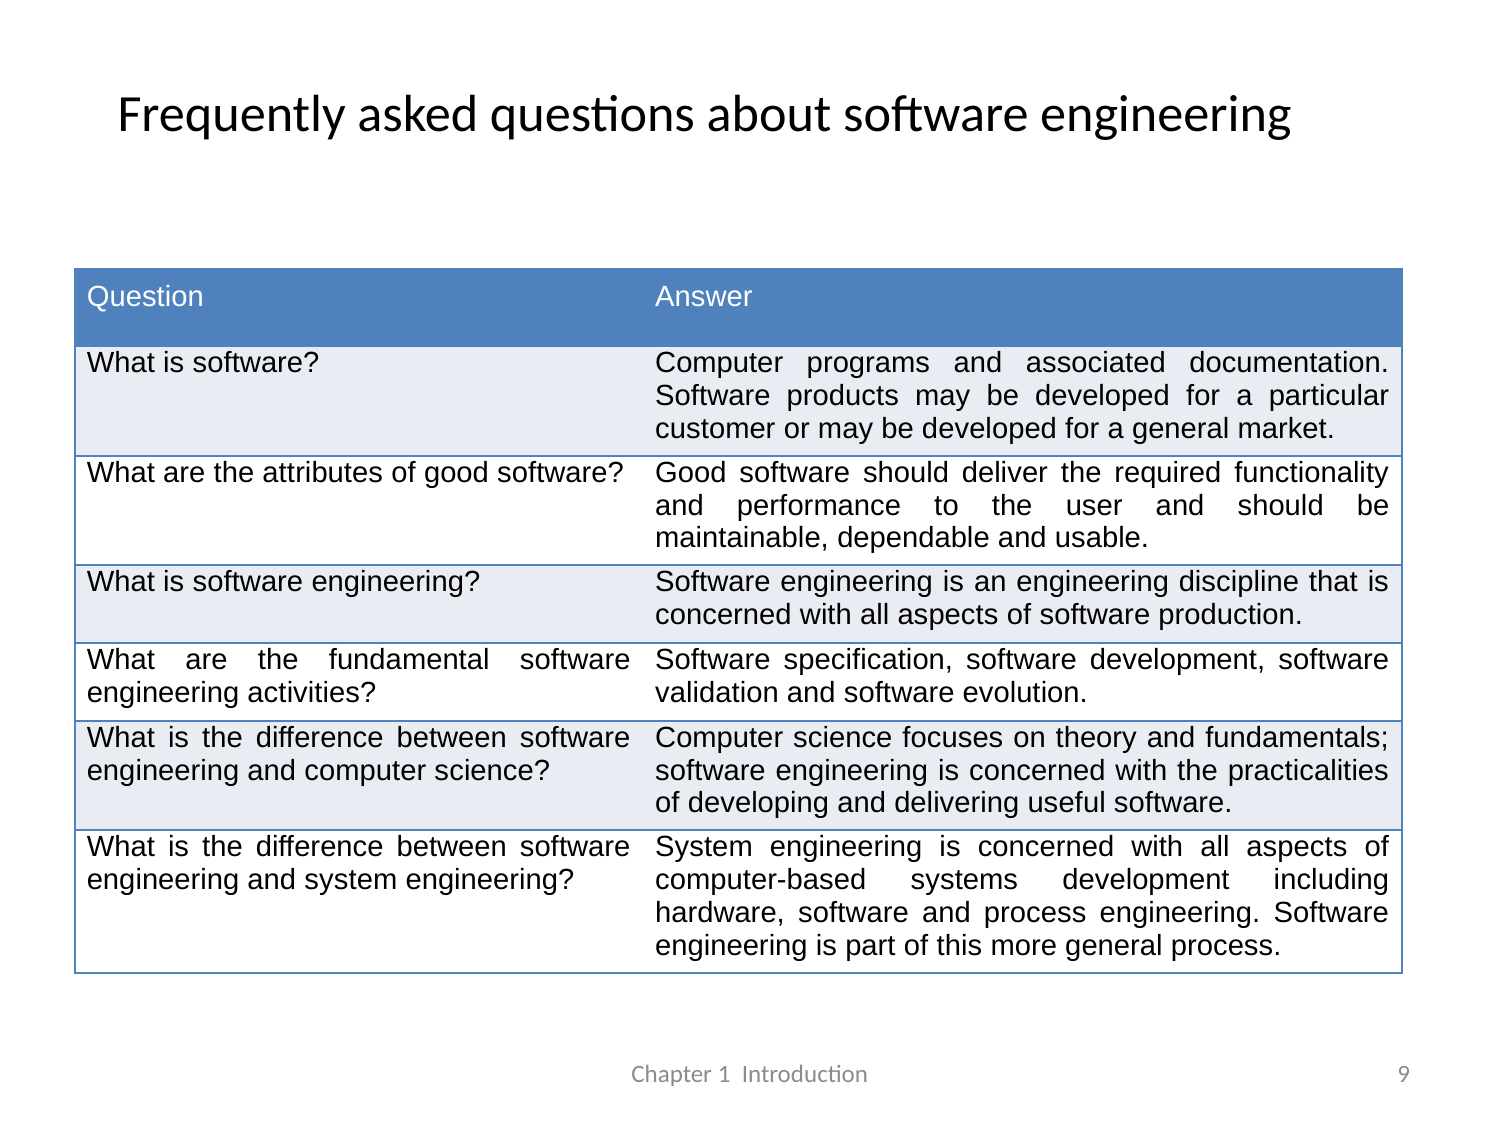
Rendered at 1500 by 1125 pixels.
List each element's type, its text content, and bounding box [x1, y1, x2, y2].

table_cell What are the attributes of good software? [76, 457, 643, 564]
table_header Answer [643, 269, 1401, 345]
table_cell Good software should deliver the required functionality and performance to the user and should be maintainable, dependable and usable. [643, 457, 1401, 564]
title Frequently asked questions about software engineering [75, 45, 1337, 239]
footer Chapter 1 Introduction [512, 1042, 988, 1103]
table_cell What are the fundamental software engineering activities? [76, 644, 643, 720]
table_cell What is the difference between software engineering and system engineering? [76, 831, 643, 972]
slide_number 9 [1074, 1042, 1425, 1103]
table_cell What is software? [76, 347, 643, 455]
table_cell System engineering is concerned with all aspects of computer-based systems development including hardware, software and process engineering. Software engineering is part of this more general process. [643, 831, 1401, 972]
table_cell What is software engineering? [76, 566, 643, 642]
table_cell Software specification, software development, software validation and software evolution. [643, 644, 1401, 720]
table_header Question [76, 269, 643, 345]
table_cell Computer science focuses on theory and fundamentals; software engineering is concerned with the practicalities of developing and delivering useful software. [643, 722, 1401, 829]
table_cell What is the difference between software engineering and computer science? [76, 722, 643, 829]
table_cell Software engineering is an engineering discipline that is concerned with all aspects of software production. [643, 566, 1401, 642]
table_cell Computer programs and associated documentation. Software products may be developed for a particular customer or may be developed for a general market. [643, 347, 1401, 455]
